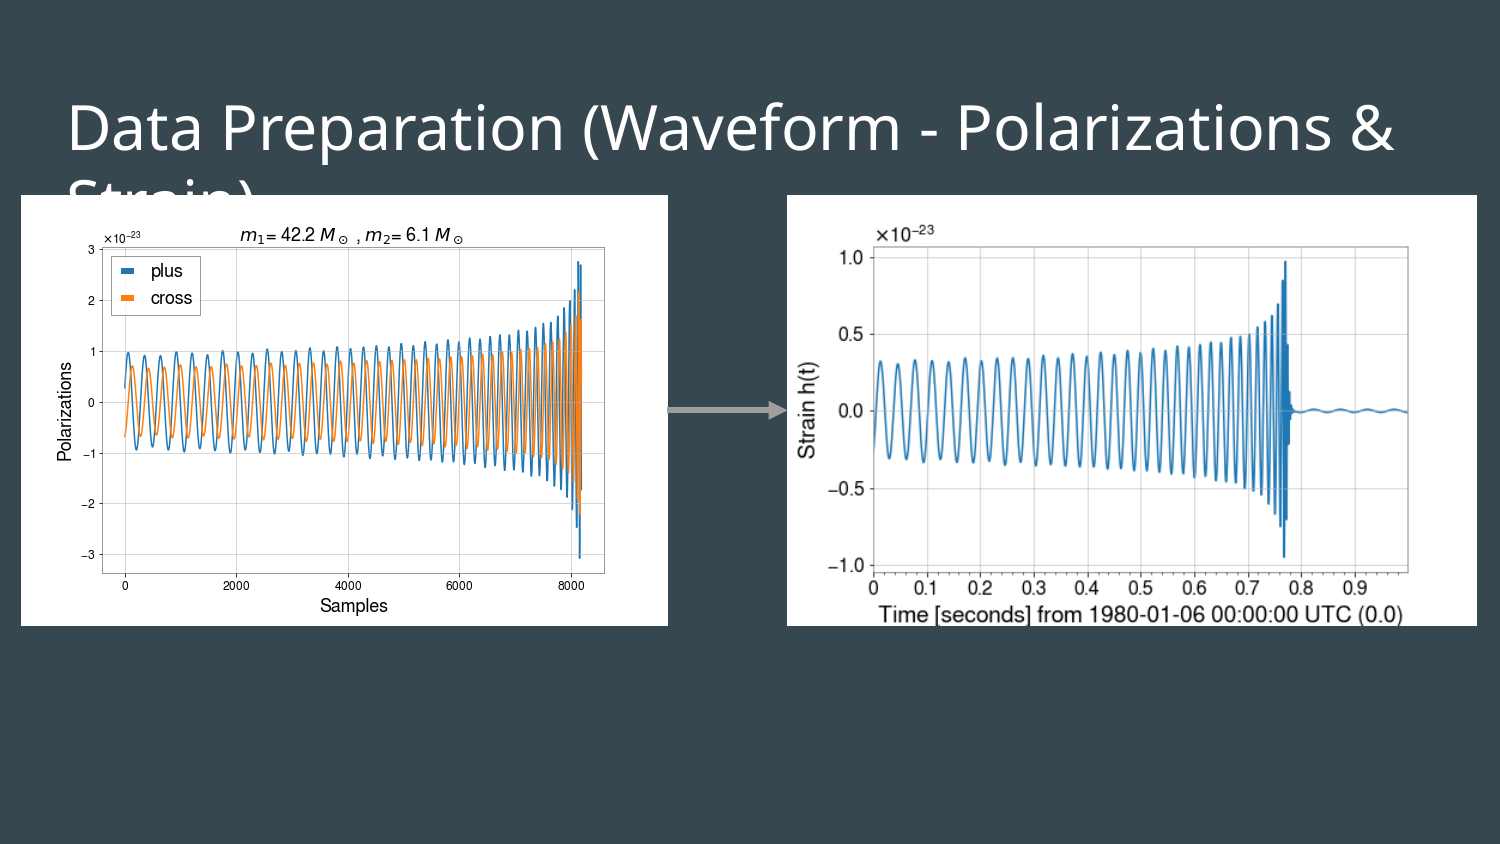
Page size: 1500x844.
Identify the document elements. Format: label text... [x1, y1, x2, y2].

picture [787, 194, 1477, 626]
picture [21, 194, 668, 626]
title Data Preparation (Waveform - Polarizations & Strain) [51, 72, 1449, 167]
